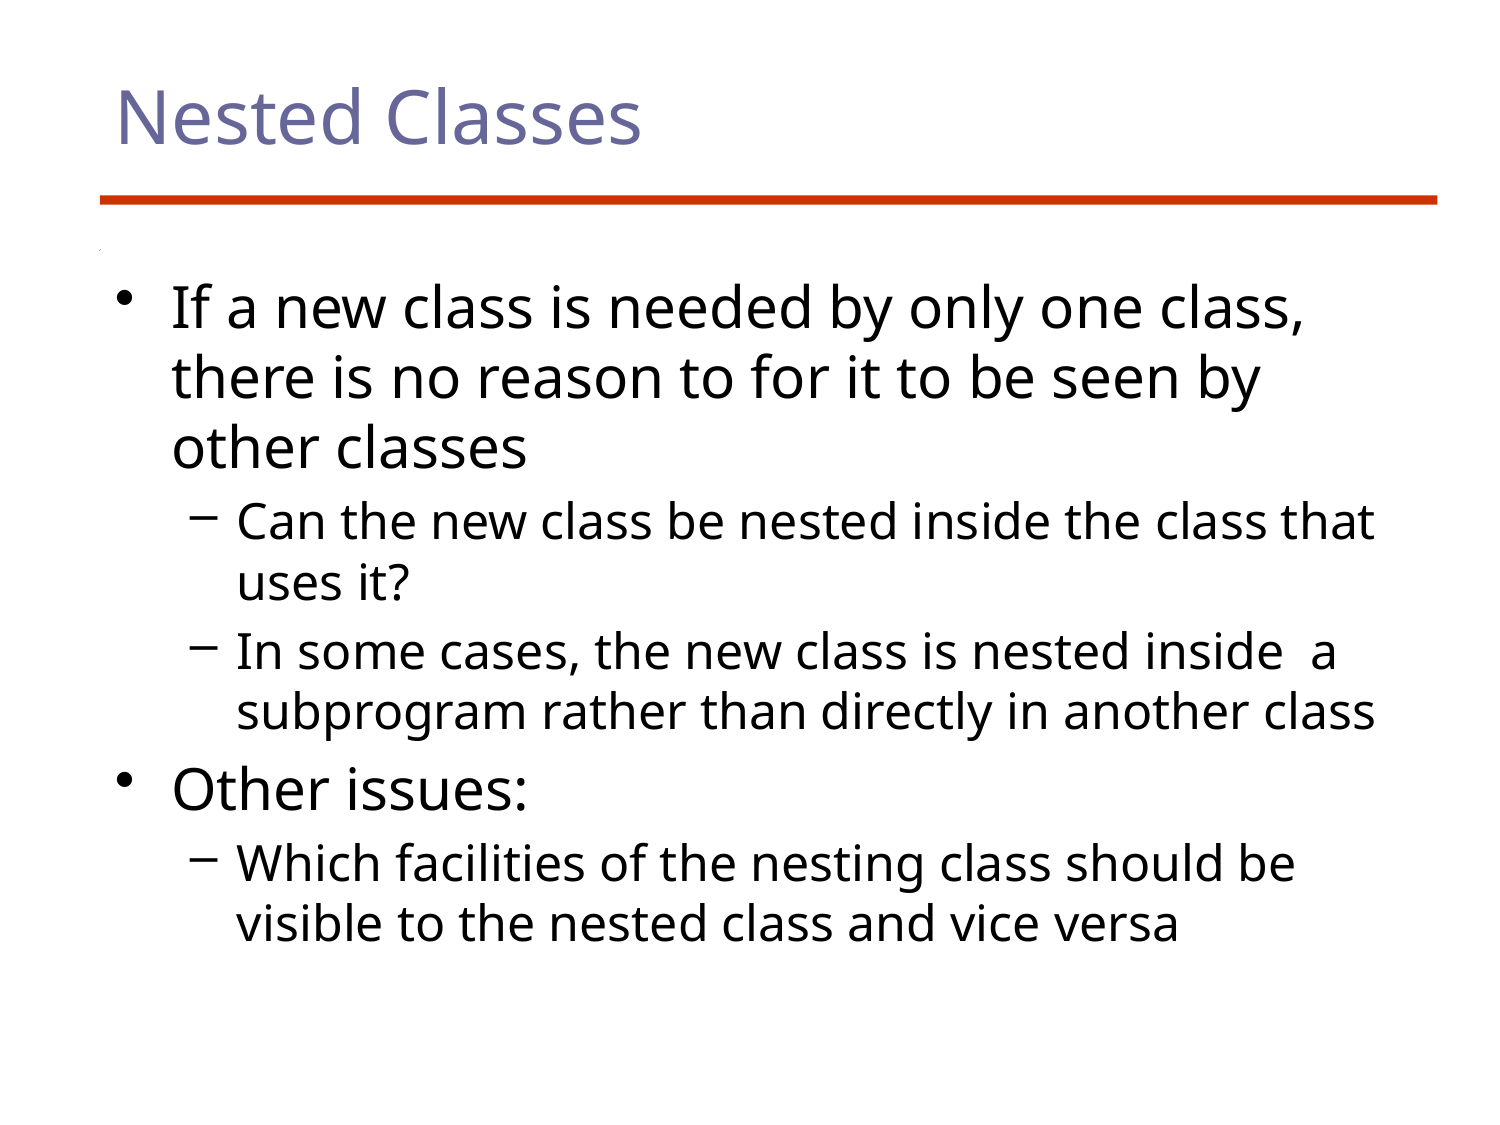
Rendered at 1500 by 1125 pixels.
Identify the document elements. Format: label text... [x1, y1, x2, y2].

list If a new class is needed by only one class, there is no reason to for it to be seen by other classes Can the new class be nested inside the class that uses it? In some cases, the new class is nested inside a subprogram rather than directly in another class Other issues: Which facilities of the nesting class should be visible to the nested class and vice versa [99, 262, 1438, 1013]
title Nested Classes [99, 62, 1438, 250]
